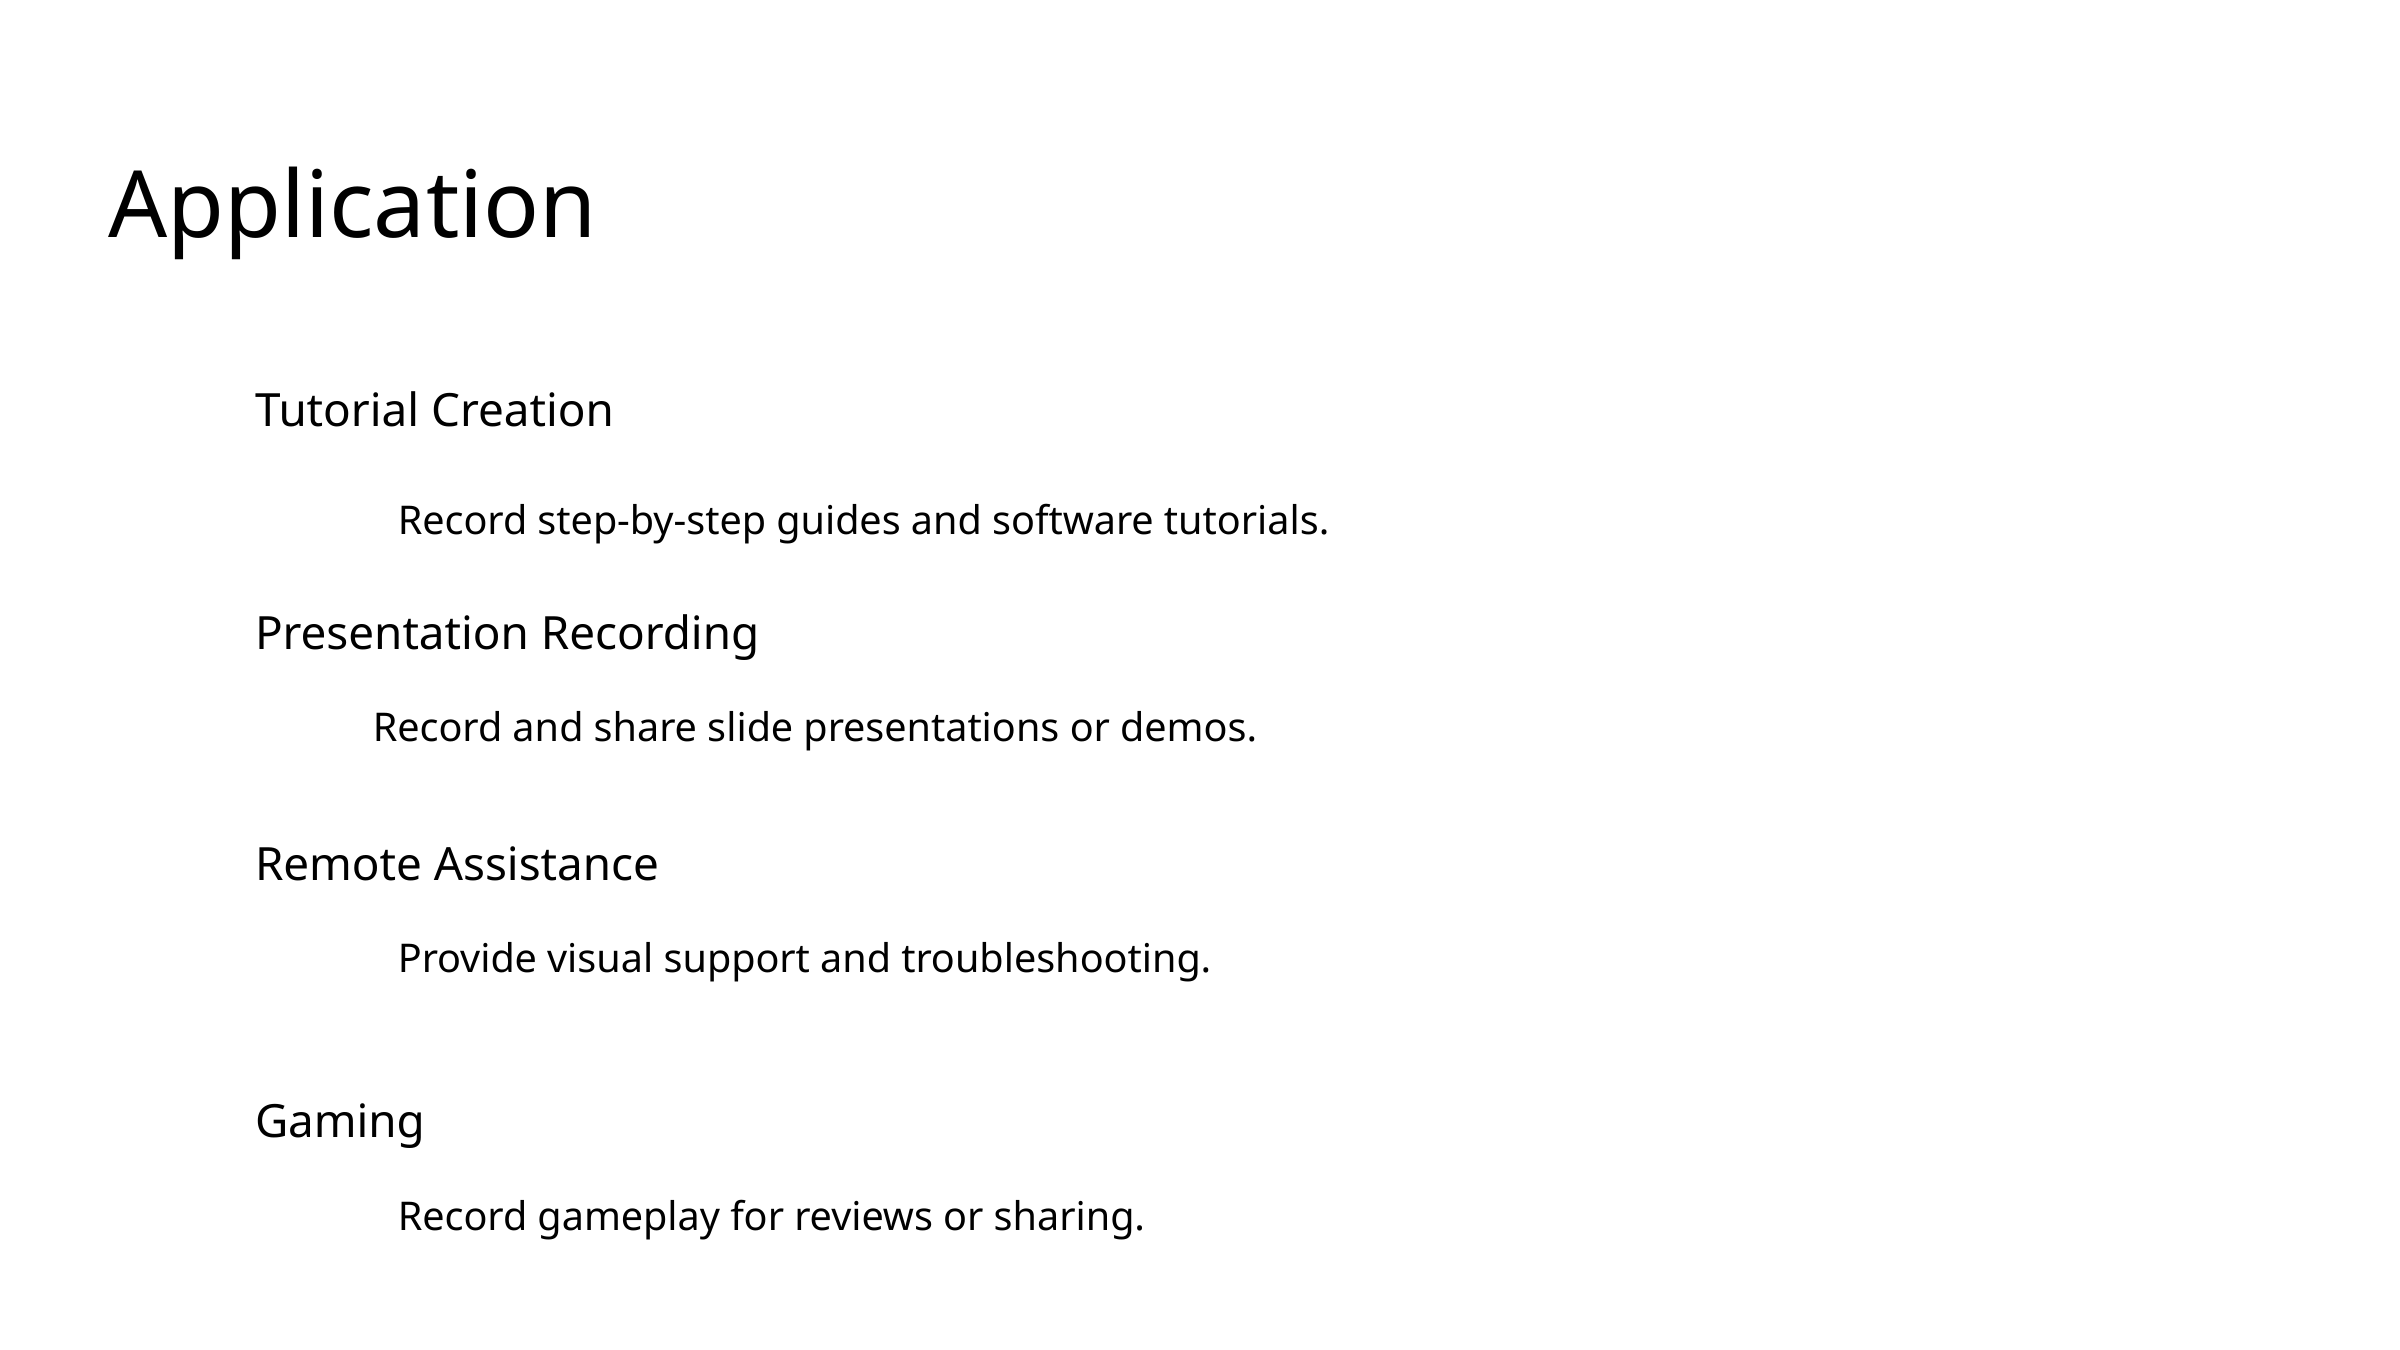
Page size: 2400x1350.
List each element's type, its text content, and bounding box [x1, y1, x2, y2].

text_box Gaming [255, 1088, 843, 1148]
text_box Record and share slide presentations or demos. [372, 690, 1708, 810]
text_box Presentation Recording [255, 601, 721, 660]
text_box Provide visual support and troubleshooting. [397, 921, 1733, 1041]
text_box Record gameplay for reviews or sharing. [397, 1178, 1733, 1298]
text_box Remote Assistance [255, 832, 843, 891]
text_box Tutorial Creation [255, 378, 1041, 460]
text_box Record step-by-step guides and software tutorials. [397, 482, 1733, 602]
text_box Application [108, 140, 1522, 257]
